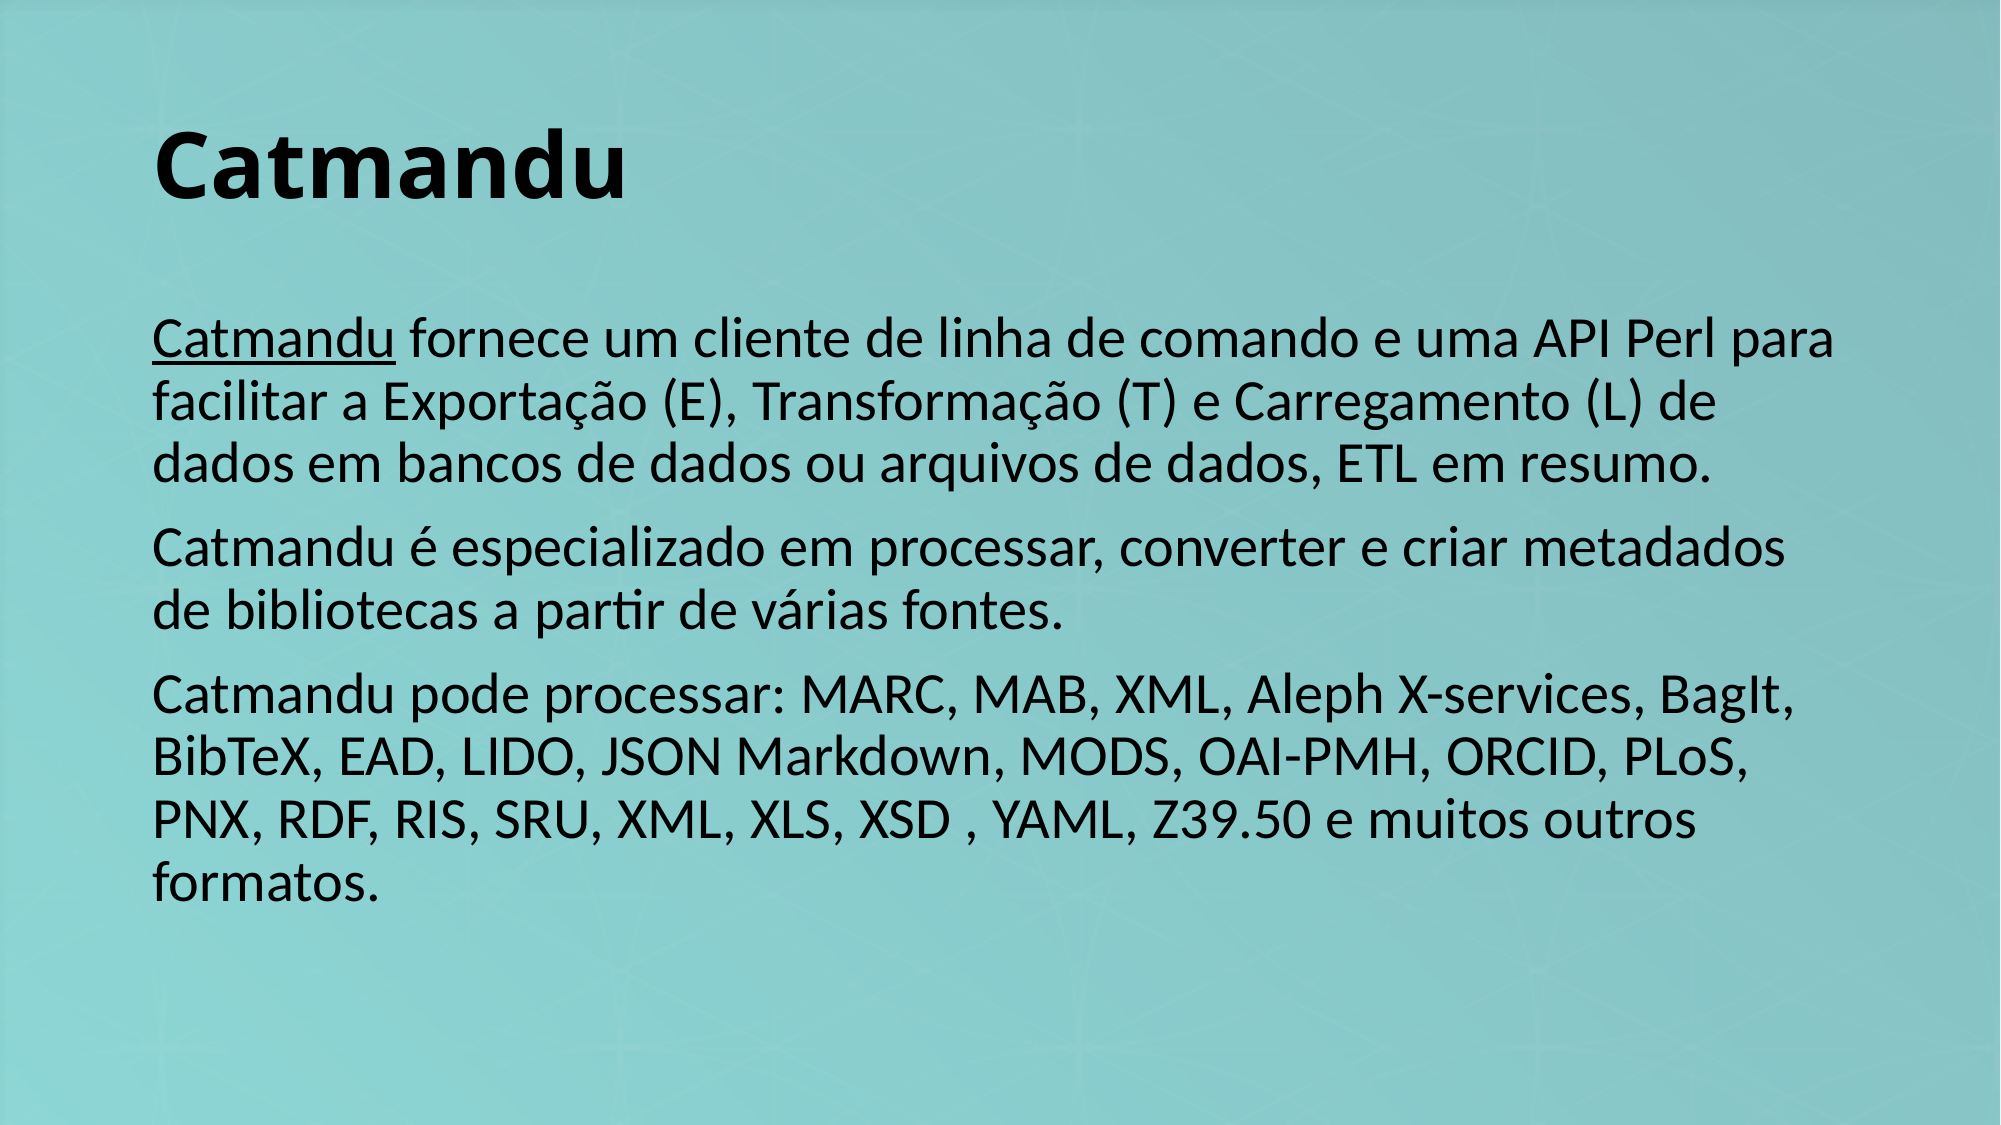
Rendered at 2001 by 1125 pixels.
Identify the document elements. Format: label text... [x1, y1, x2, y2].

picture [0, 0, 2001, 1125]
title Catmandu [137, 59, 1863, 278]
list Catmandu fornece um cliente de linha de comando e uma API Perl para facilitar a Exportação (E), Transformação (T) e Carregamento (L) de dados em bancos de dados ou arquivos de dados, ETL em resumo. Catmandu é especializado em processar, converter e criar metadados de bibliotecas a partir de várias fontes. Catmandu pode processar: MARC, MAB, XML, Aleph X-services, BagIt, BibTeX, EAD, LIDO, JSON Markdown, MODS, OAI-PMH, ORCID, PLoS, PNX, RDF, RIS, SRU, XML, XLS, XSD , YAML, Z39.50 e muitos outros formatos. [137, 299, 1863, 1014]
